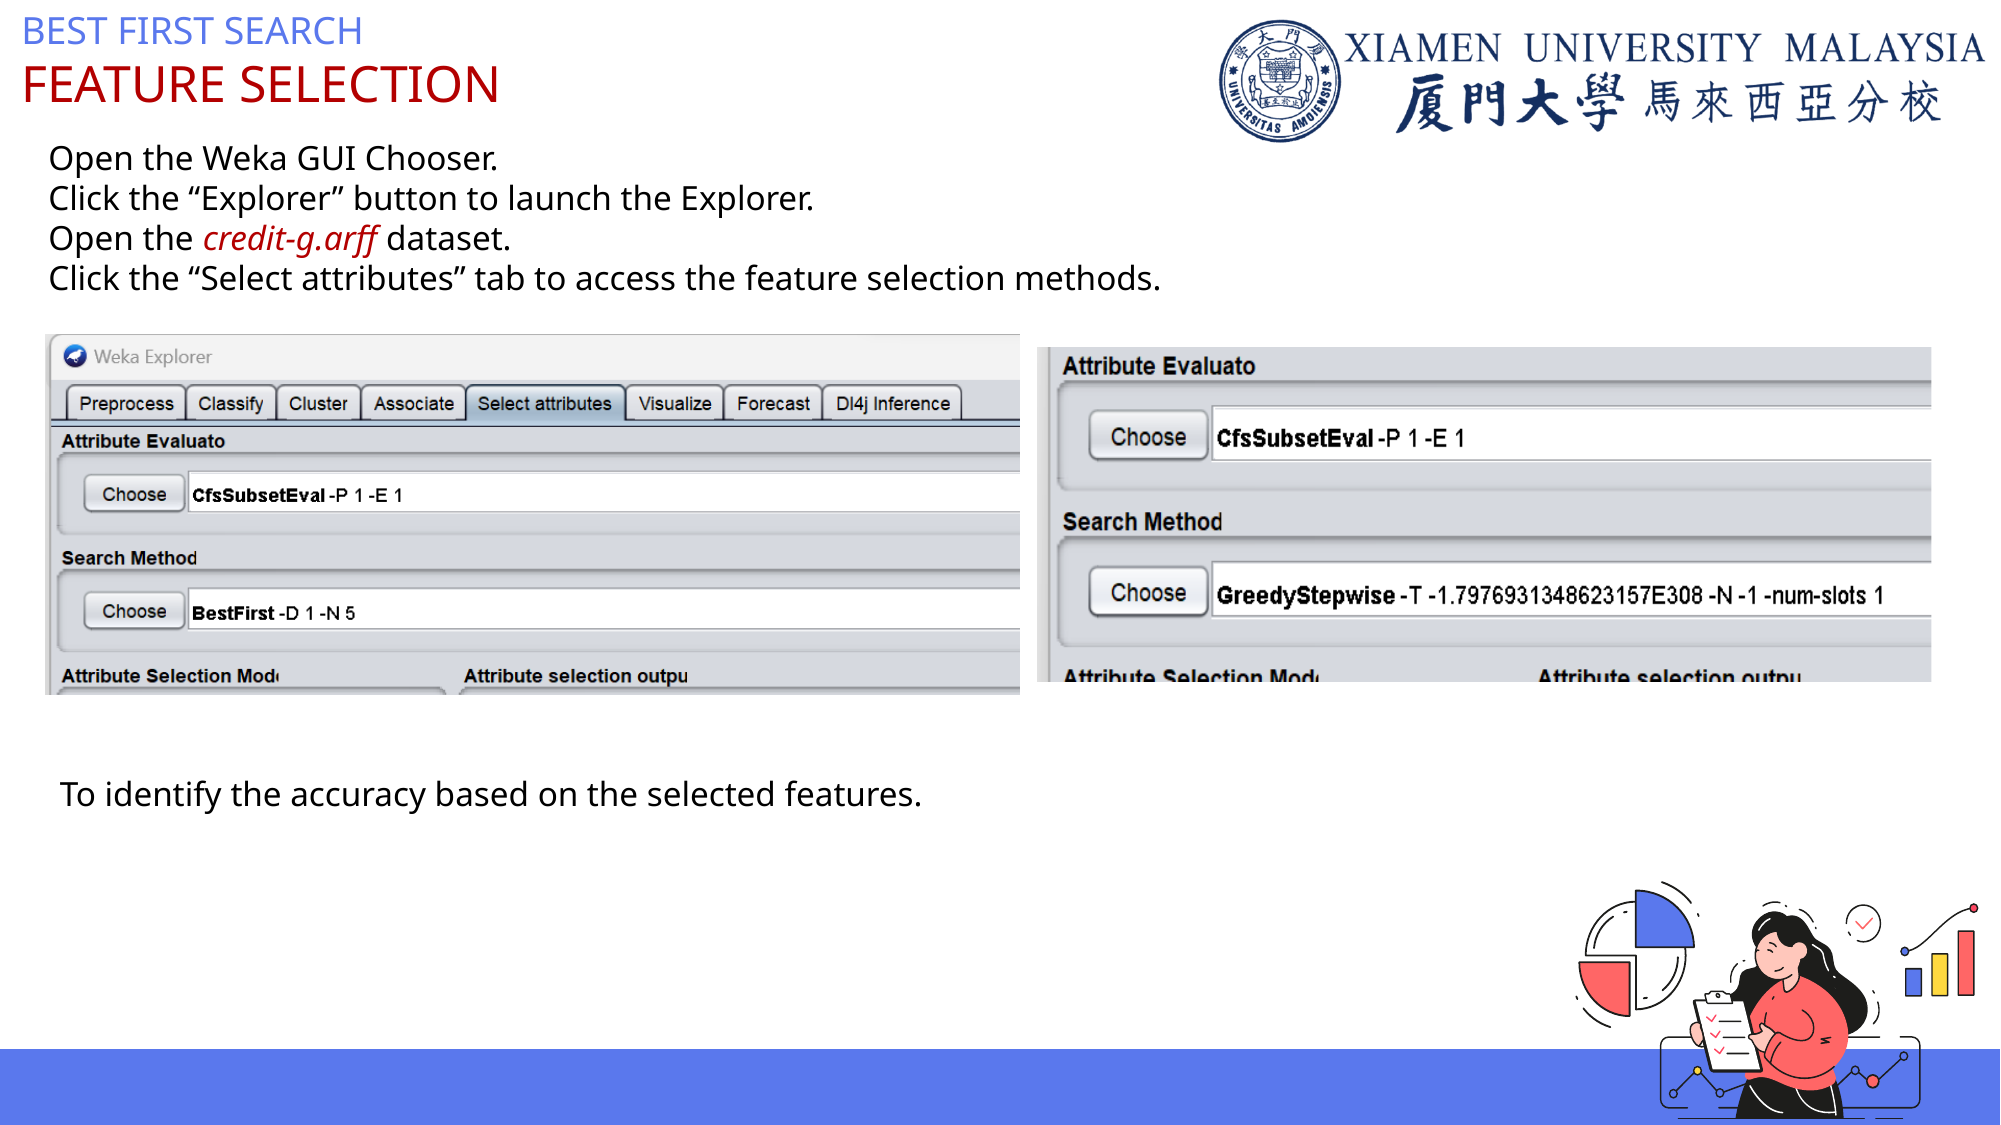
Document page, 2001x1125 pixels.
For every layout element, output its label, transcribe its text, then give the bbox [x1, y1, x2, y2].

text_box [1575, 881, 1979, 1120]
text_box [0, 1048, 2000, 1125]
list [1037, 347, 1932, 682]
text_box Open the Weka GUI Chooser. Click the “Explorer” button to launch the Explorer. Open the credit-g.arff dataset. Click the “Select attributes” tab to access the feature selection methods. [33, 129, 1921, 305]
picture [1195, 0, 2000, 162]
text_box BEST FIRST SEARCH FEATURE SELECTION [6, 0, 1195, 120]
picture [44, 334, 1020, 695]
text_box To identify the accuracy based on the selected features. [45, 766, 1933, 821]
